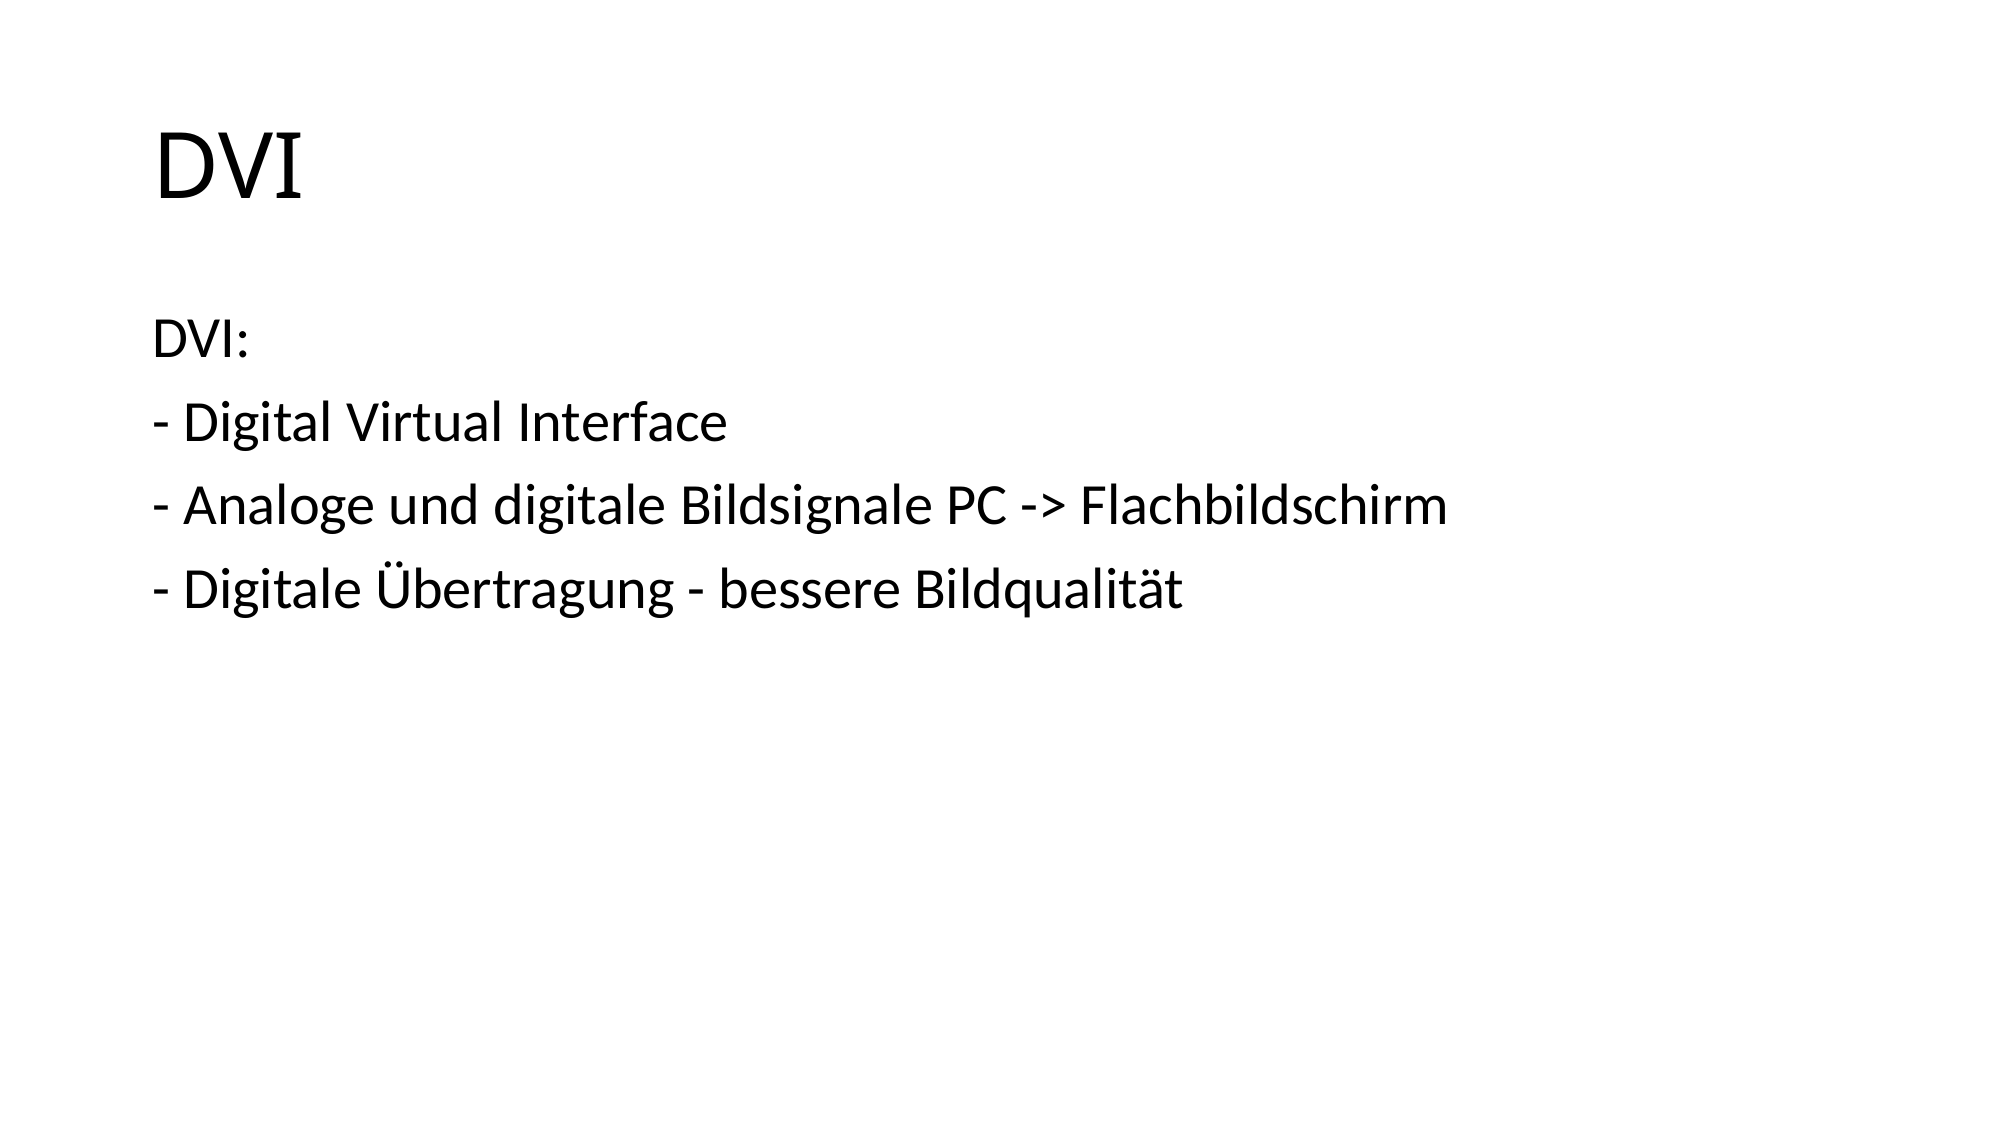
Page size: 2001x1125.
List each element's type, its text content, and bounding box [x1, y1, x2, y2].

title DVI [137, 59, 1863, 278]
list DVI: - Digital Virtual Interface - Analoge und digitale Bildsignale PC -> Flachbildschirm - Digitale Übertragung - bessere Bildqualität [137, 299, 1863, 1014]
